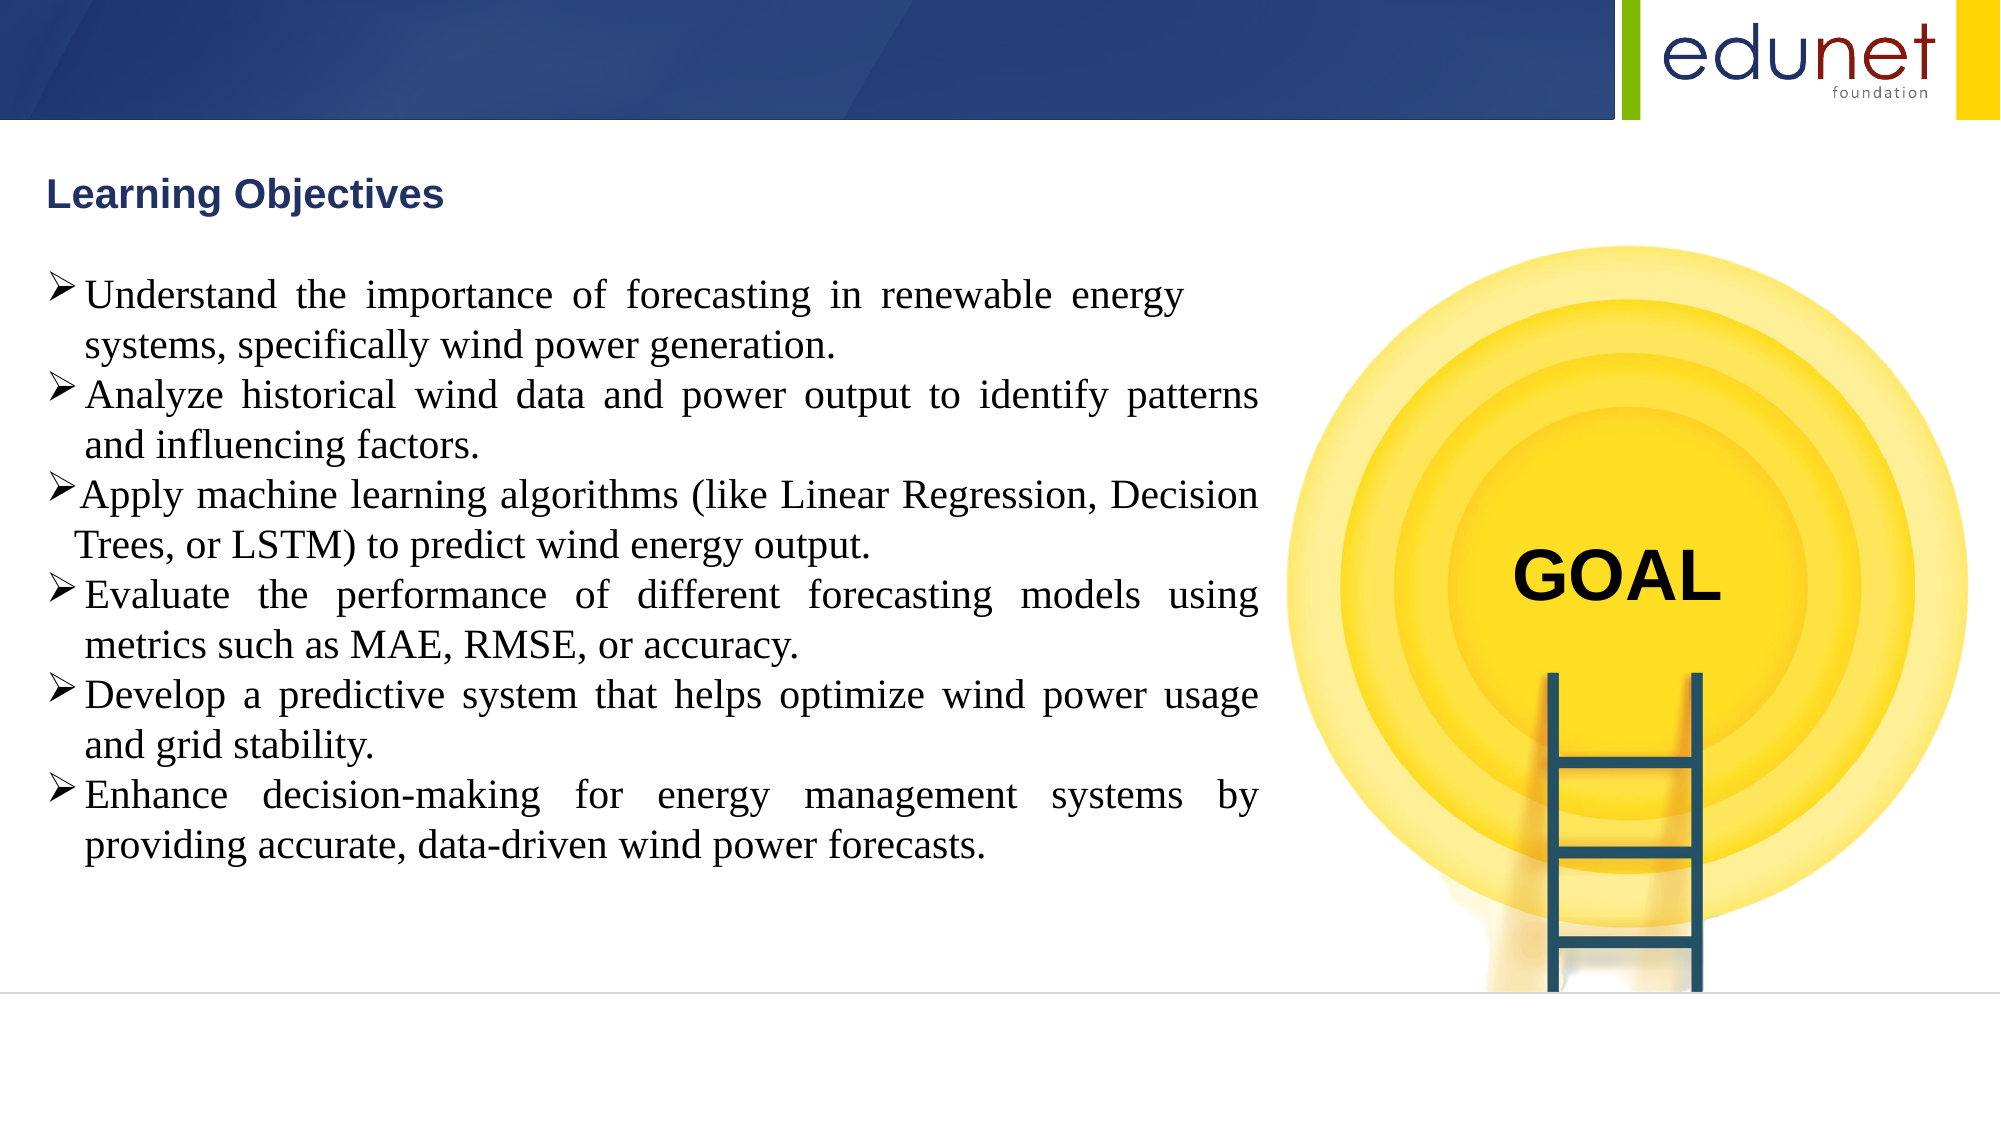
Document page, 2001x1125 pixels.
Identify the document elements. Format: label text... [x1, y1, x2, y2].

picture [1652, 12, 1948, 108]
text_box Learning Objectives Understand the importance of forecasting in renewable energy systems, specifically wind power generation. Analyze historical wind data and power output to identify patterns and influencing factors. Apply machine learning algorithms (like Linear Regression, Decision Trees, or LSTM) to predict wind energy output. Evaluate the performance of different forecasting models using metrics such as MAE, RMSE, or accuracy. Develop a predictive system that helps optimize wind power usage and grid stability. Enhance decision-making for energy management systems by providing accurate, data-driven wind power forecasts. [31, 159, 1275, 925]
picture [1261, 230, 2000, 992]
